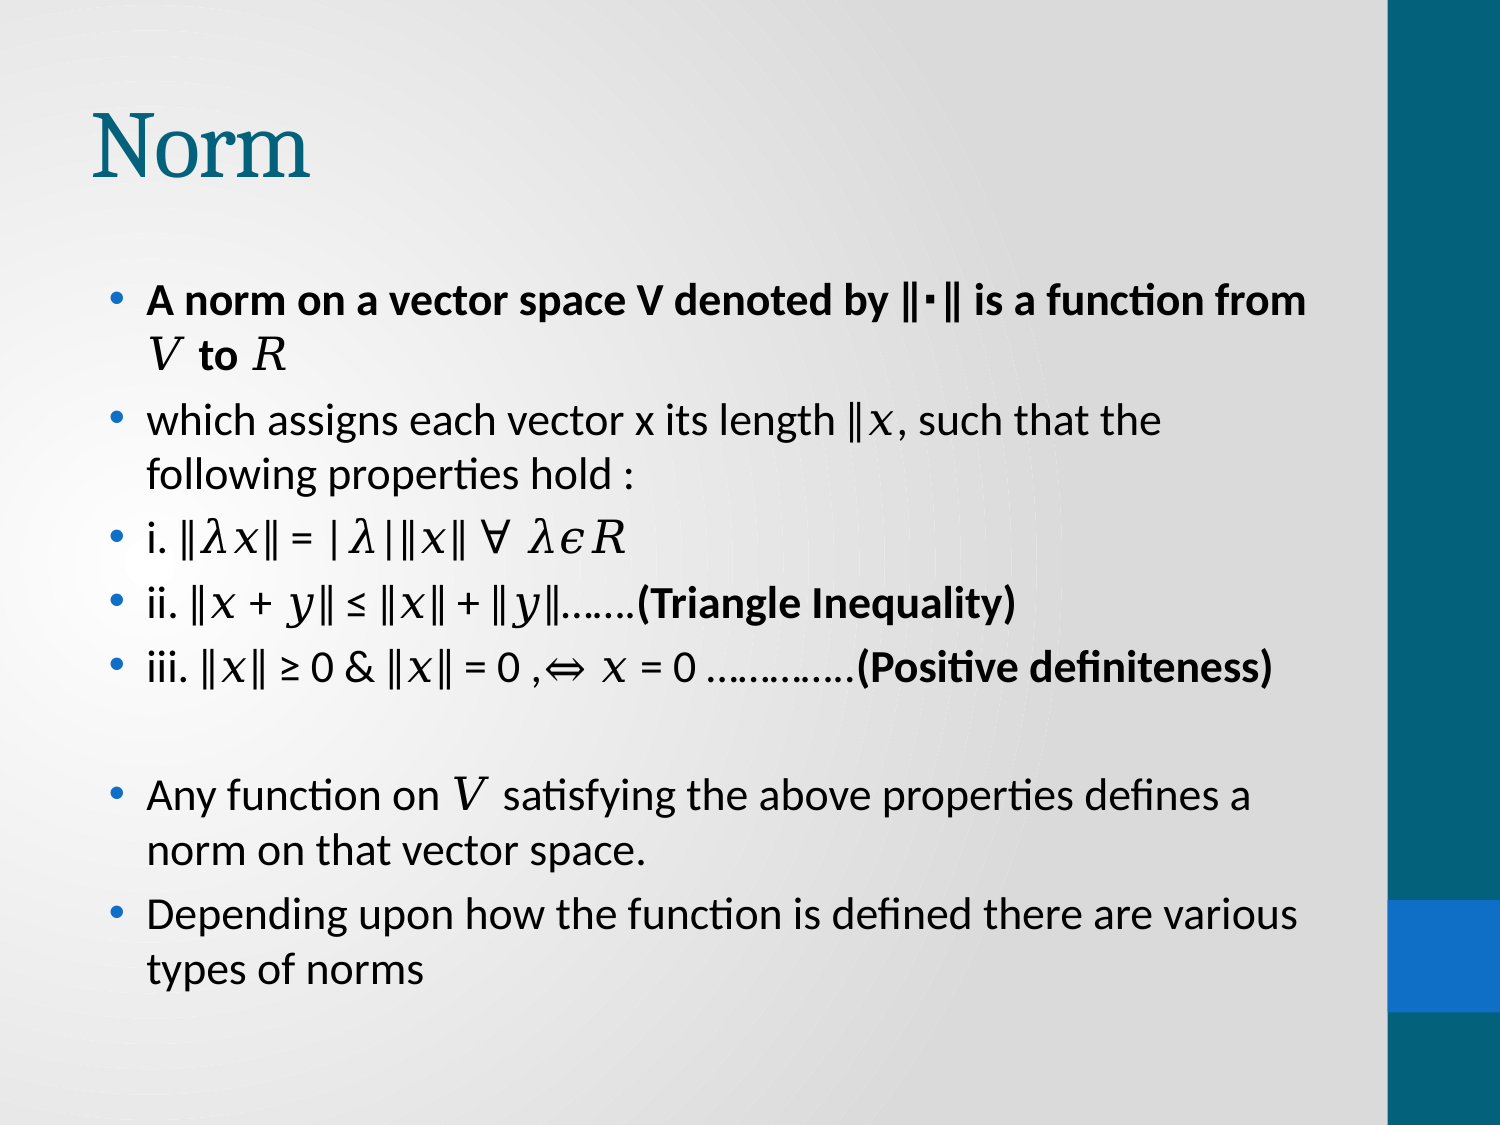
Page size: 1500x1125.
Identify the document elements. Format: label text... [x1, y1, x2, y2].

list A norm on a vector space V denoted by ‖∙‖ is a function from 𝑉 to 𝑅 which assigns each vector x its length ‖𝑥, such that the following properties hold : i. ‖𝜆𝑥‖ = |𝜆|‖𝑥‖ ∀ 𝜆𝜖𝑅 ii. ‖𝑥 + 𝑦‖ ≤ ‖𝑥‖ + ‖𝑦‖…….(Triangle Inequality) iii. ‖𝑥‖ ≥ 0 & ‖𝑥‖ = 0 ,⇔ 𝑥 = 0 …………..(Positive definiteness) Any function on 𝑉 satisfying the above properties defines a norm on that vector space. Depending upon how the function is defined there are various types of norms [75, 262, 1325, 1050]
title Norm [75, 45, 1325, 233]
